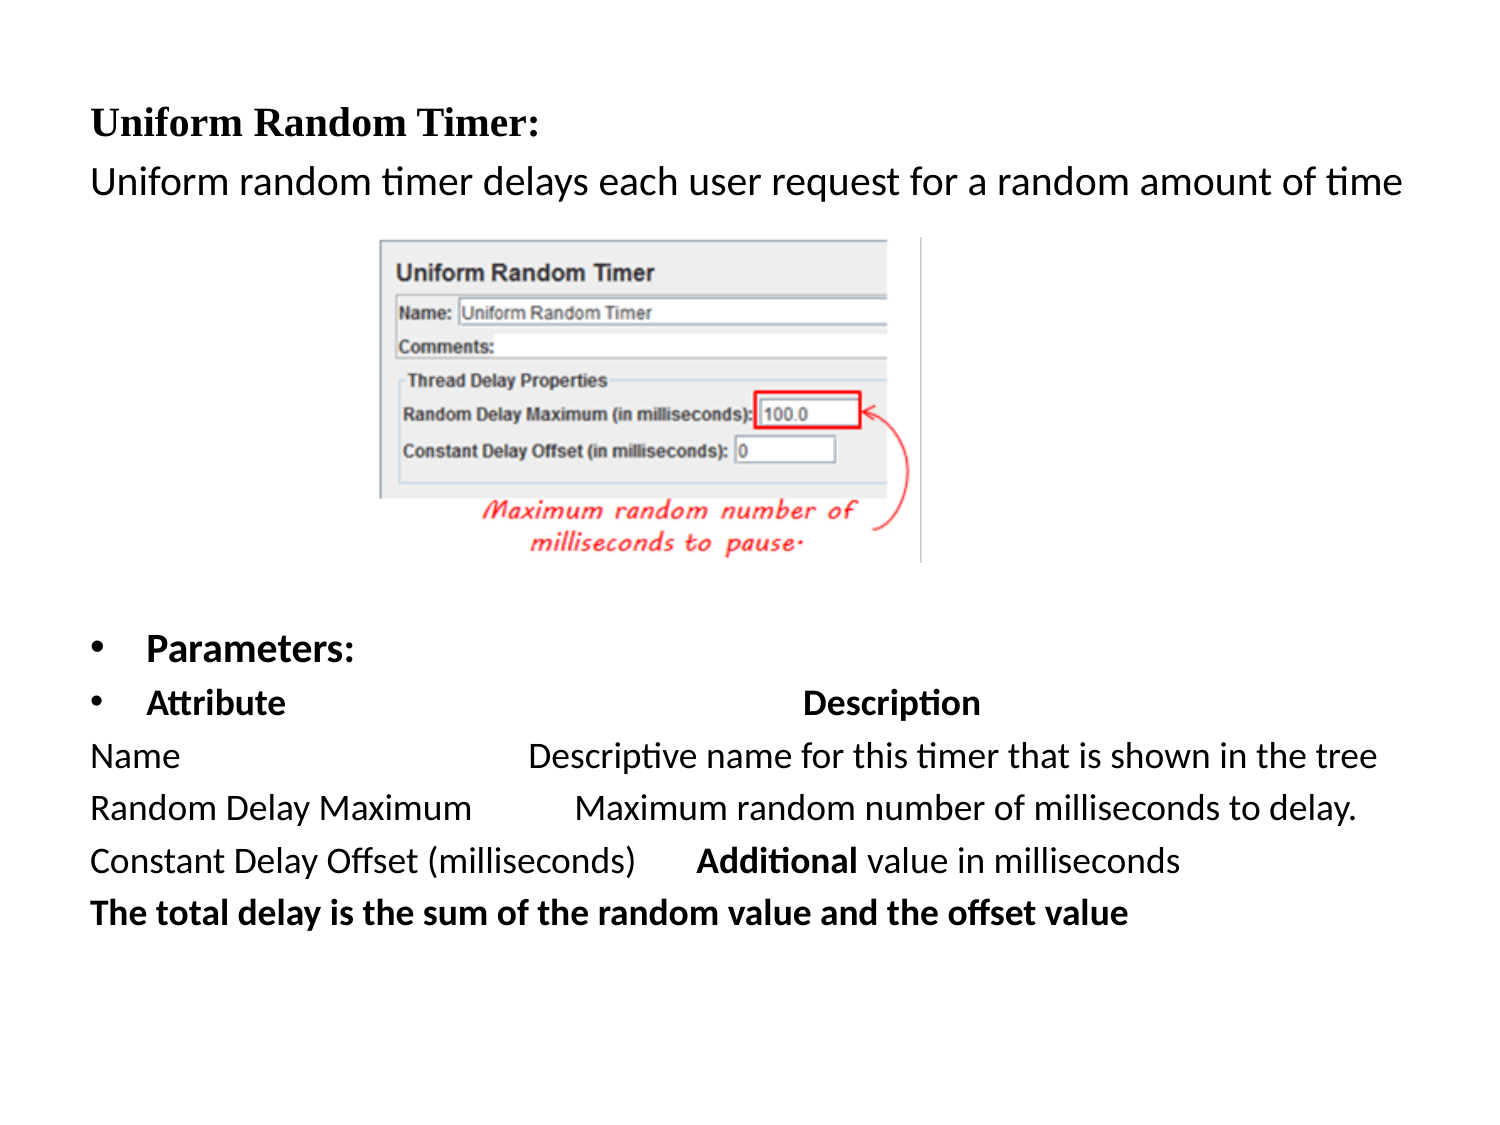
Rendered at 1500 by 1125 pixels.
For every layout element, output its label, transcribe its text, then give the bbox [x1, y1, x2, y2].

picture [374, 237, 933, 563]
list Uniform Random Timer: Uniform random timer delays each user request for a random amount of time Parameters: Attribute Description Name Descriptive name for this timer that is shown in the tree Random Delay Maximum Maximum random number of milliseconds to delay. Constant Delay Offset (milliseconds) Additional value in milliseconds The total delay is the sum of the random value and the offset value [75, 87, 1425, 1005]
